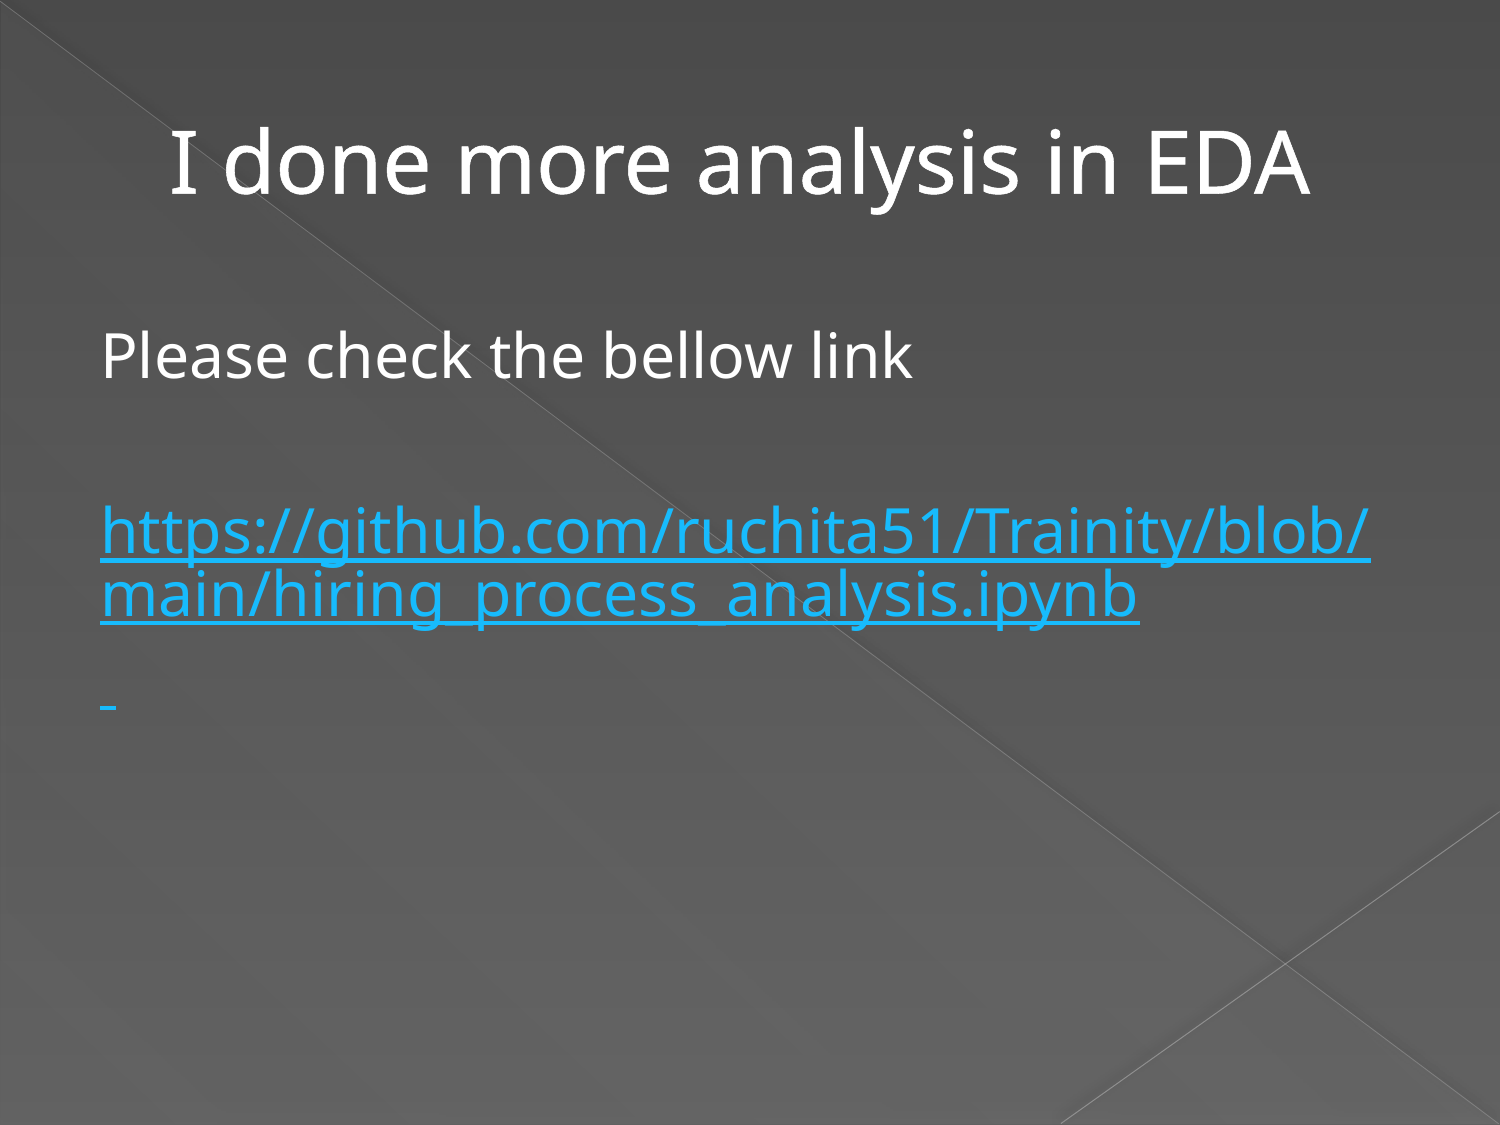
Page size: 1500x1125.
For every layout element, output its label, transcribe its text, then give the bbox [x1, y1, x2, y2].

list Please check the bellow link https://github.com/ruchita51/Trainity/blob/main/hiring_process_analysis.ipynb [75, 308, 1425, 1059]
title I done more analysis in EDA [75, 43, 1425, 274]
